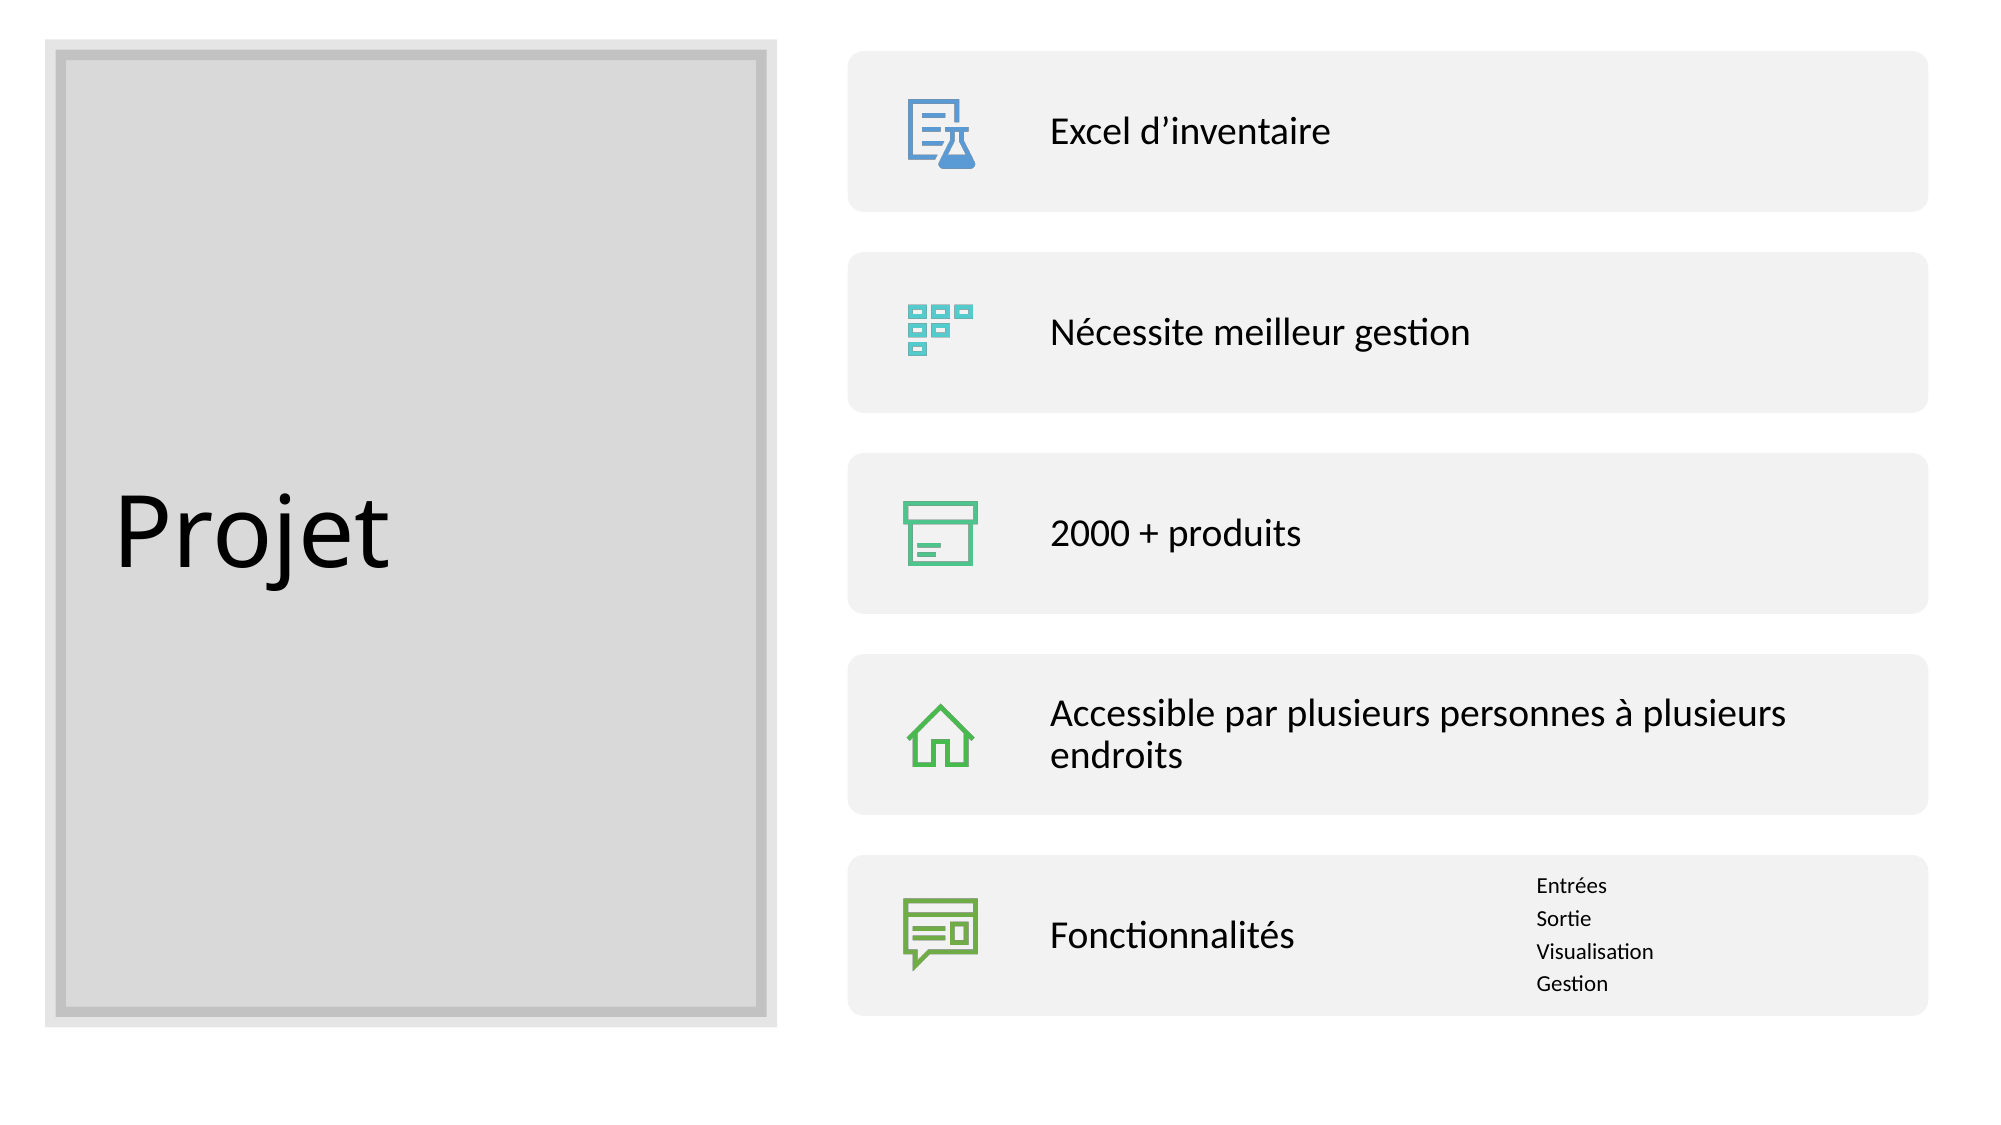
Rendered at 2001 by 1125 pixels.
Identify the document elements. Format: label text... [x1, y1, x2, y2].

text_box [54, 49, 768, 1018]
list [847, 49, 1929, 1018]
title Projet [97, 104, 722, 967]
